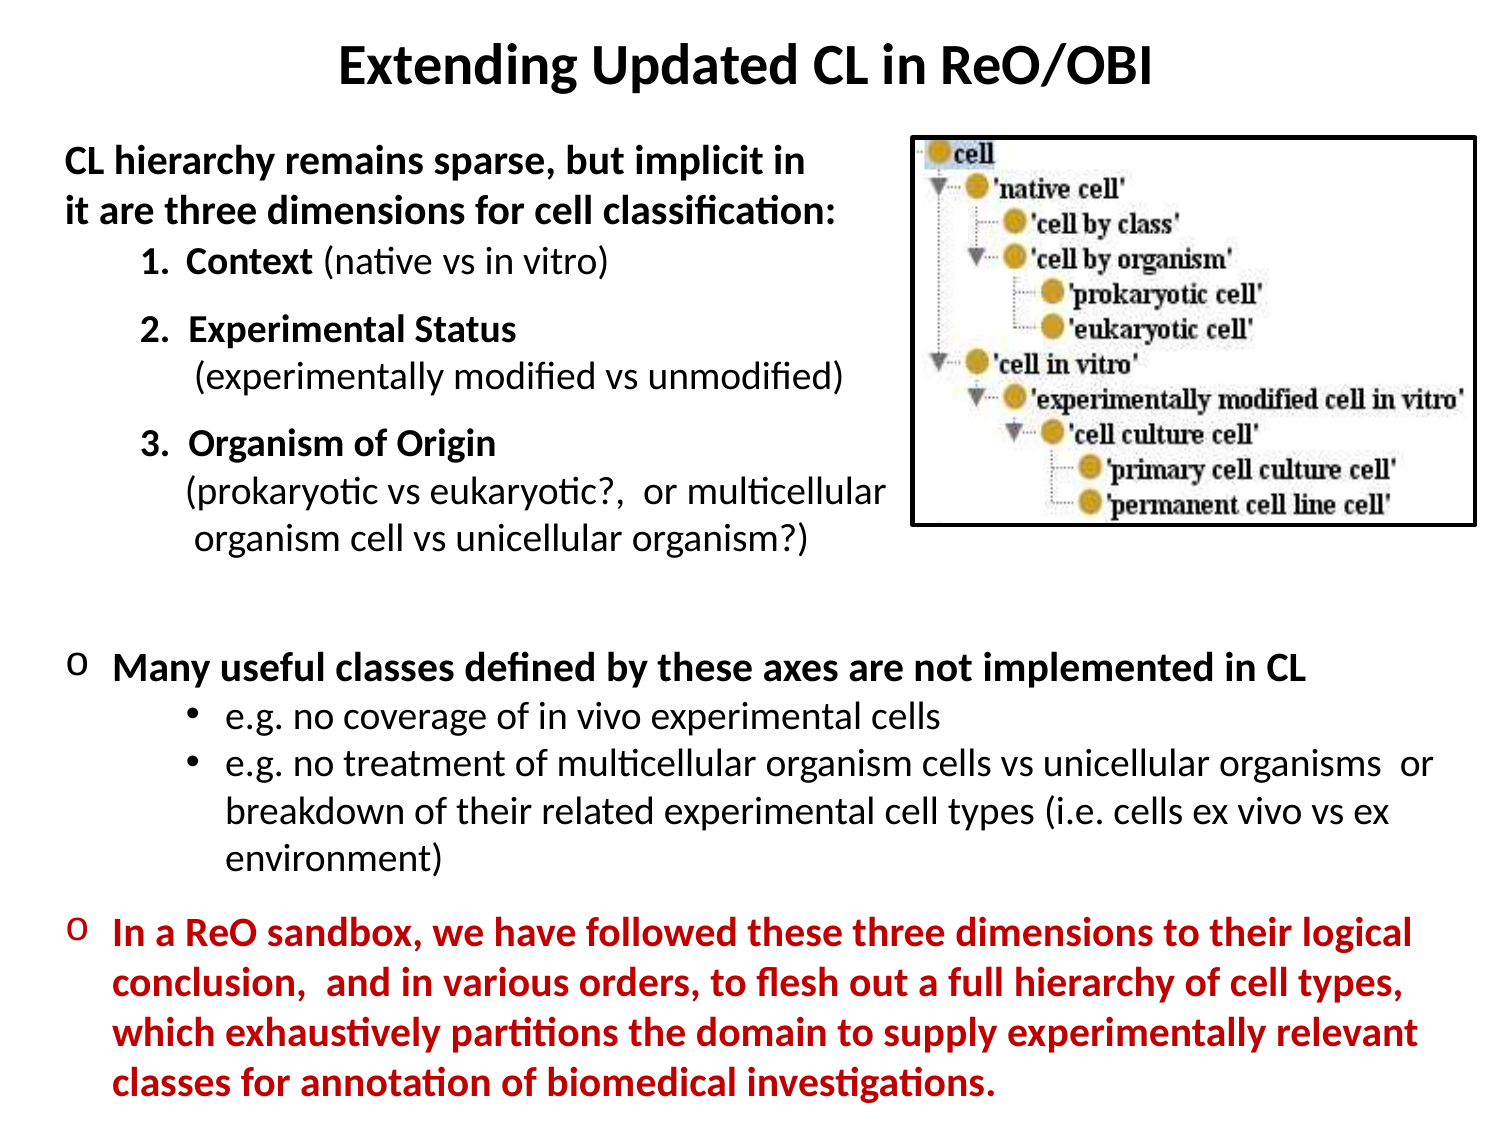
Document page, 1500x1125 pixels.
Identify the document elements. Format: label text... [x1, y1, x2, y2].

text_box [912, 137, 1476, 526]
text_box Extending Updated CL in ReO/OBI [174, 18, 1318, 104]
text_box CL hierarchy remains sparse, but implicit in it are three dimensions for cell classification: Context (native vs in vitro) 2. Experimental Status (experimentally modified vs unmodified) 3. Organism of Origin (prokaryotic vs eukaryotic?, or multicellular organism cell vs unicellular organism?) Many useful classes defined by these axes are not implemented in CL e.g. no coverage of in vivo experimental cells e.g. no treatment of multicellular organism cells vs unicellular organisms or breakdown of their related experimental cell types (i.e. cells ex vivo vs ex environment) In a ReO sandbox, we have followed these three dimensions to their logical conclusion, and in various orders, to flesh out a full hierarchy of cell types, which exhaustively partitions the domain to supply experimentally relevant classes for annotation of biomedical investigations. [49, 125, 1463, 1112]
